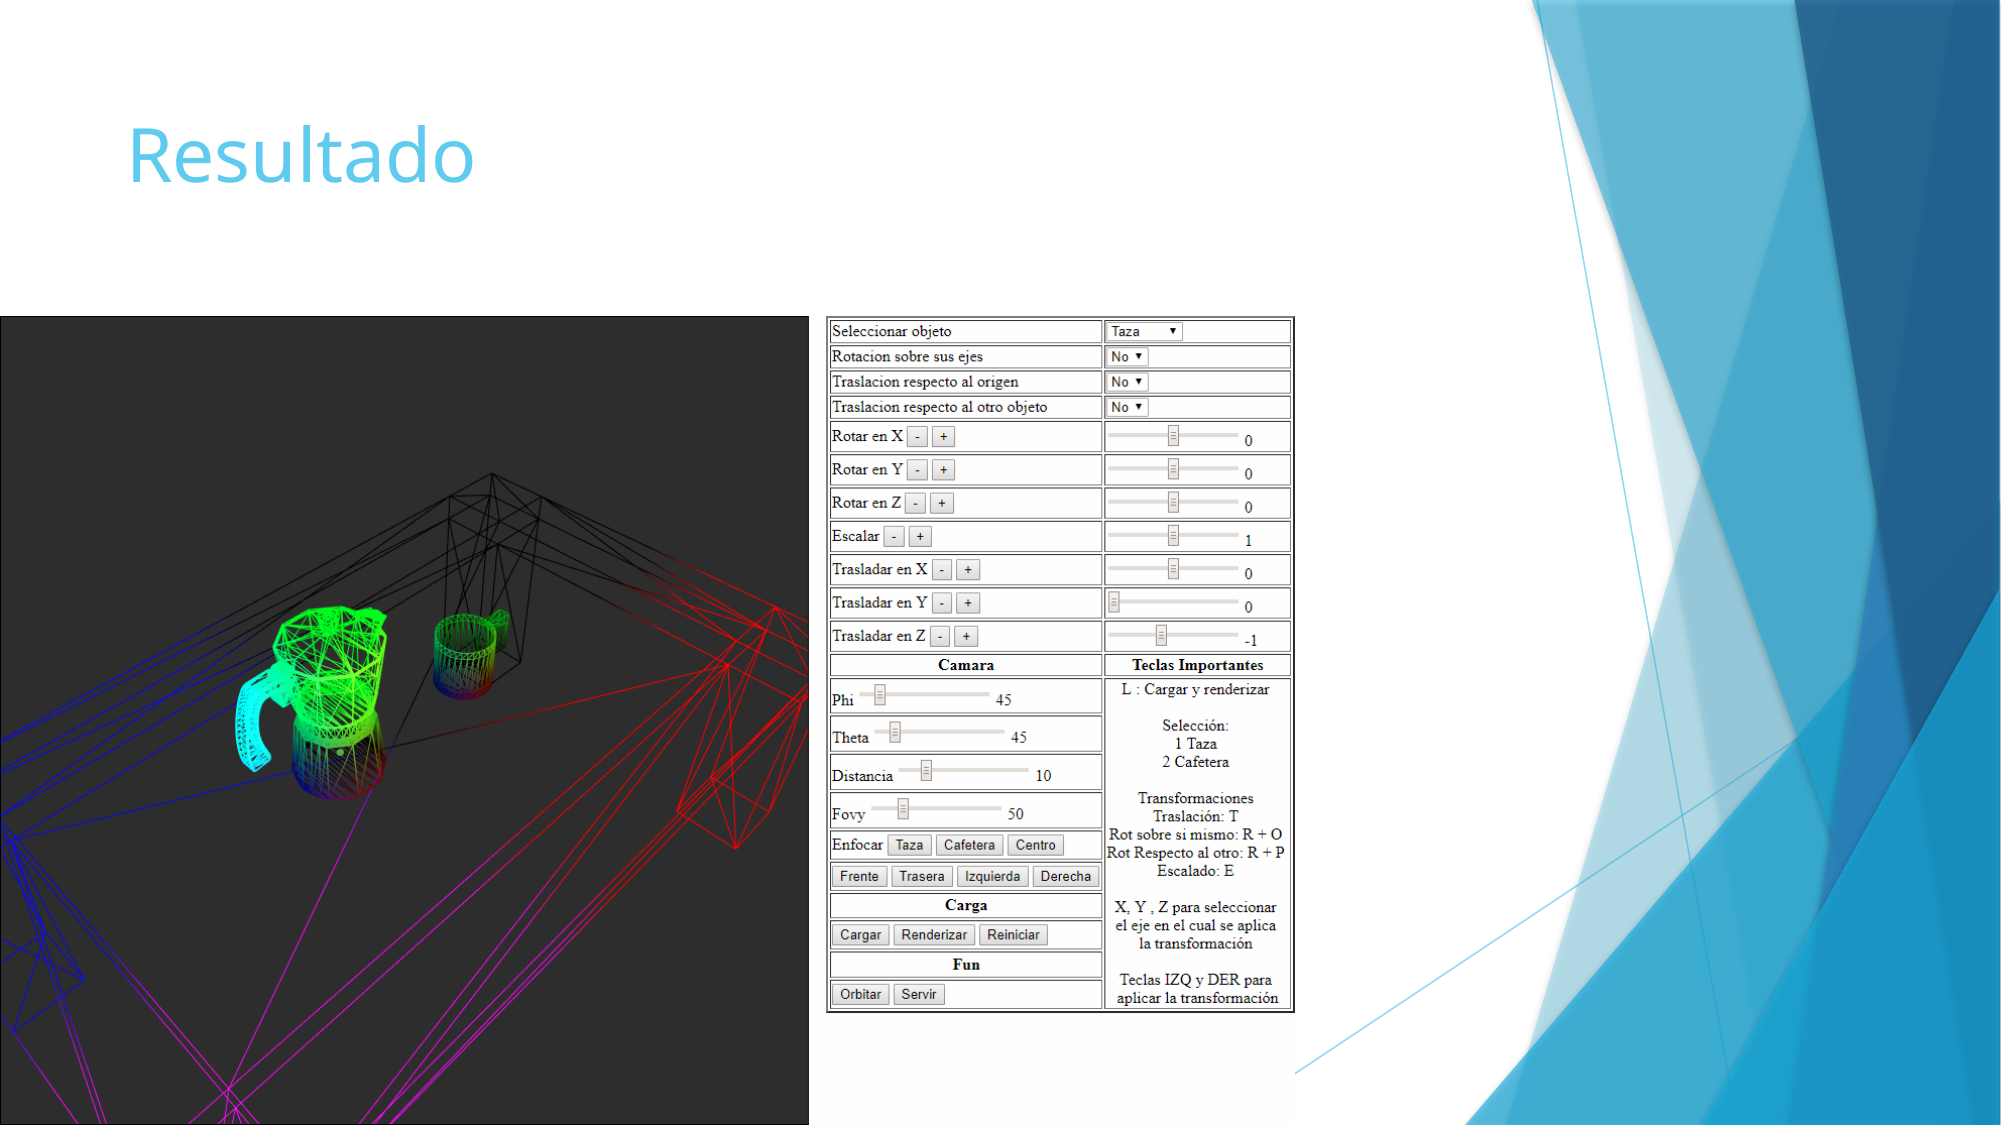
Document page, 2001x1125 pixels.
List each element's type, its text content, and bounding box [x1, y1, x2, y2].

picture [0, 316, 1295, 1125]
title Resultado [111, 99, 1522, 317]
